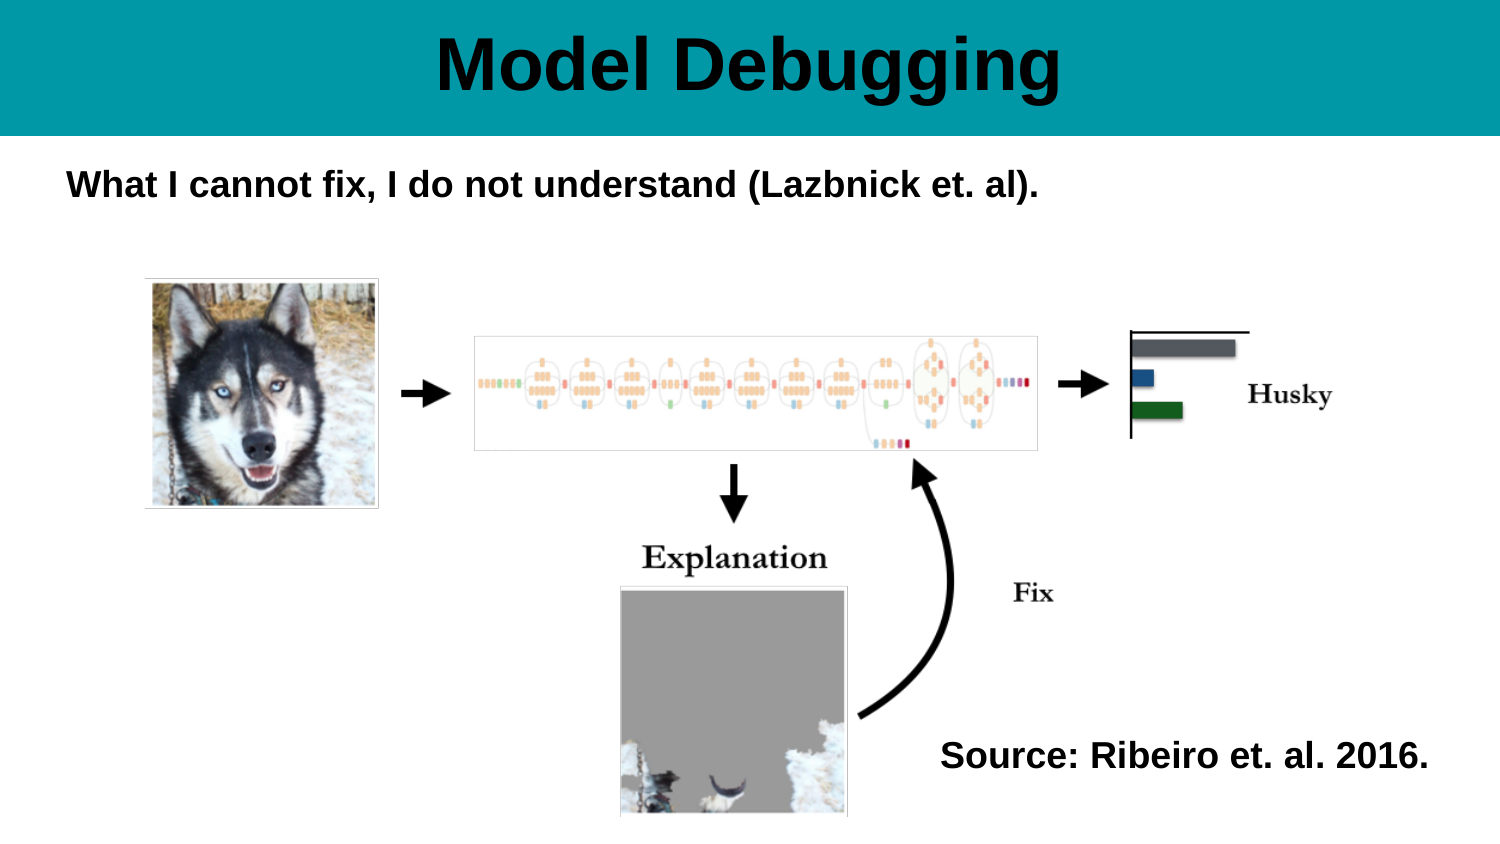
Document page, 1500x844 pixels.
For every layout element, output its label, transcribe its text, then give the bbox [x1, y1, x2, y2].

picture [144, 277, 1356, 818]
list What I cannot fix, I do not understand (Lazbnick et. al). [51, 138, 1449, 247]
title Model Debugging [0, 0, 1500, 136]
list Source: Ribeiro et. al. 2016. [1360, 708, 1500, 817]
